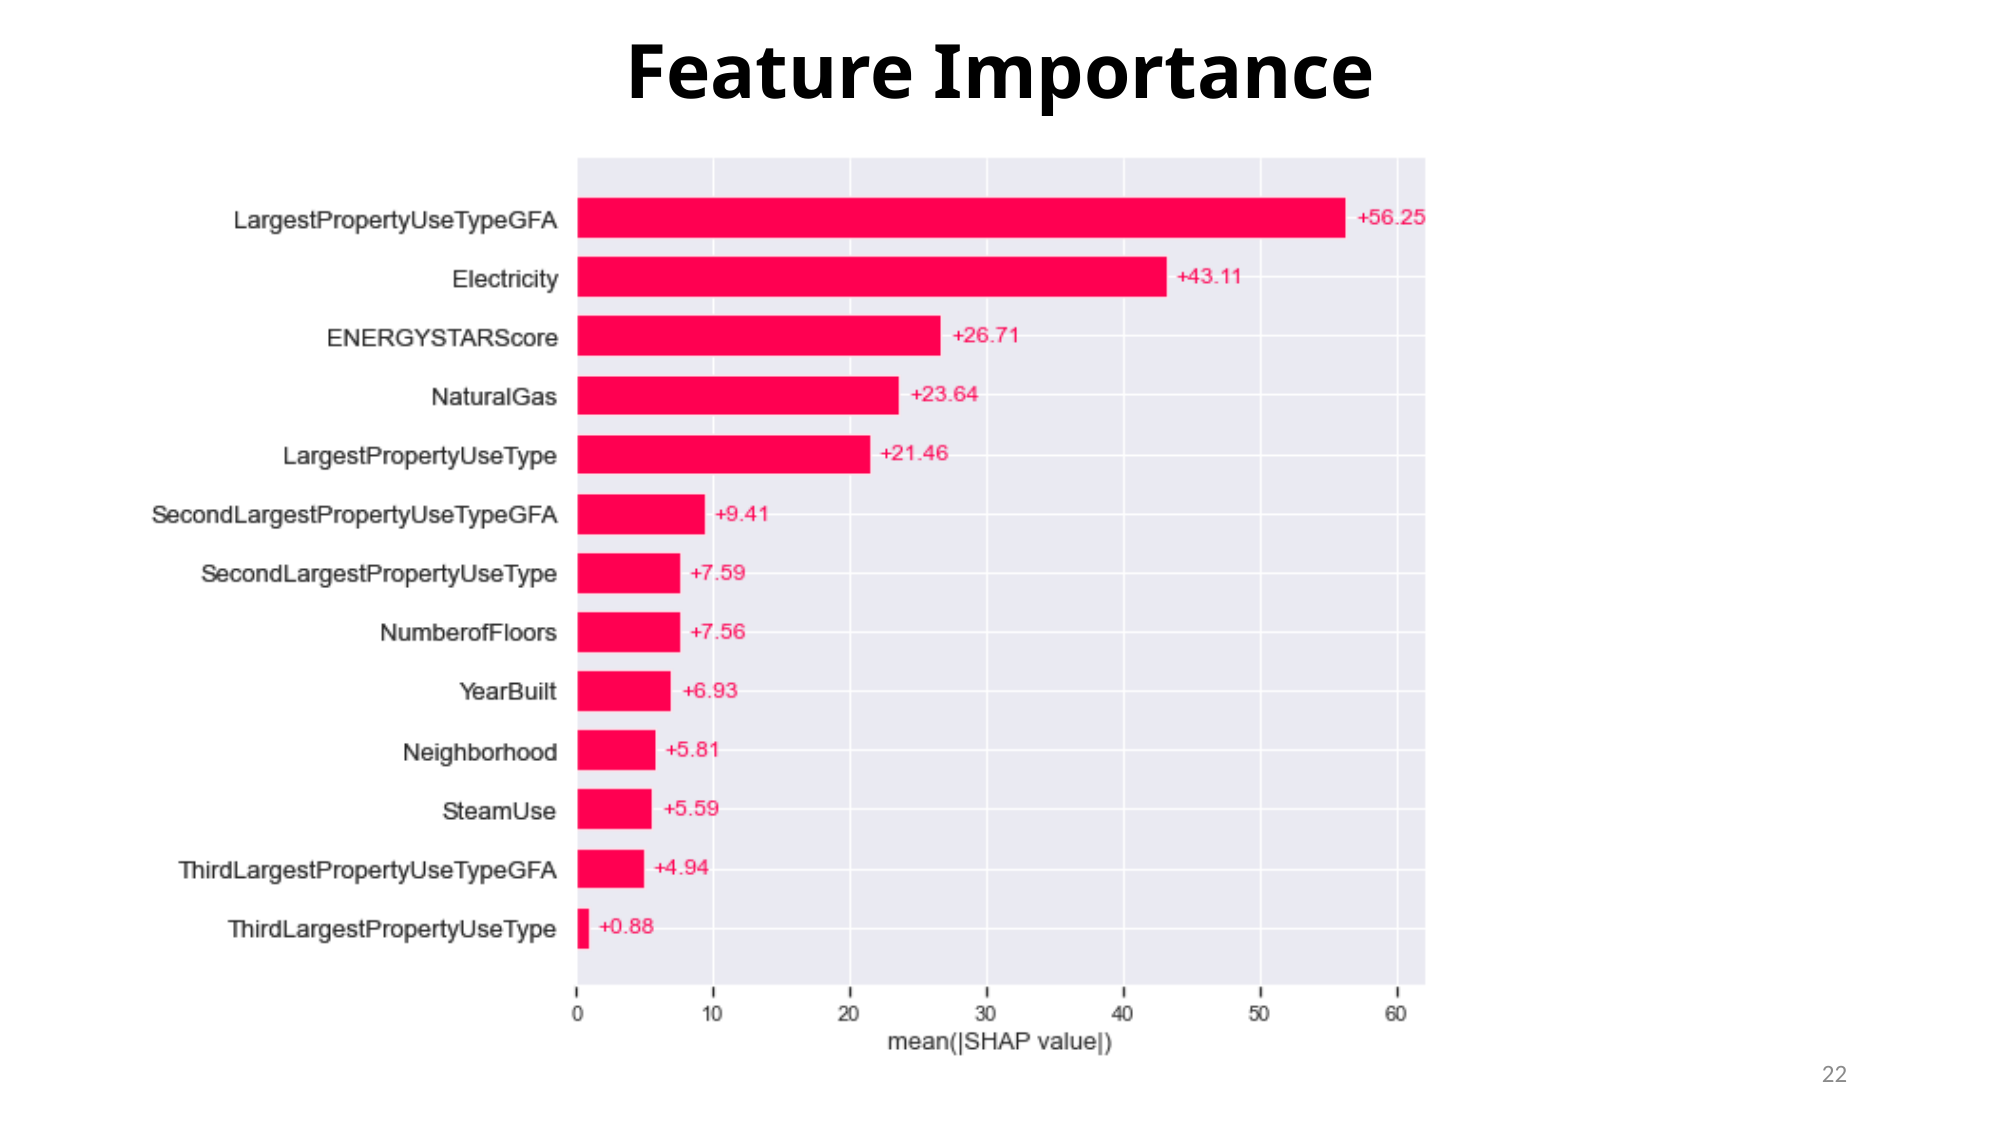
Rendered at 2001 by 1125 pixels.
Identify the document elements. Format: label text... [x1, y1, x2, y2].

text_box Feature Importance [137, 0, 1863, 148]
slide_number 22 [1412, 1042, 1863, 1103]
picture [137, 147, 1439, 1067]
